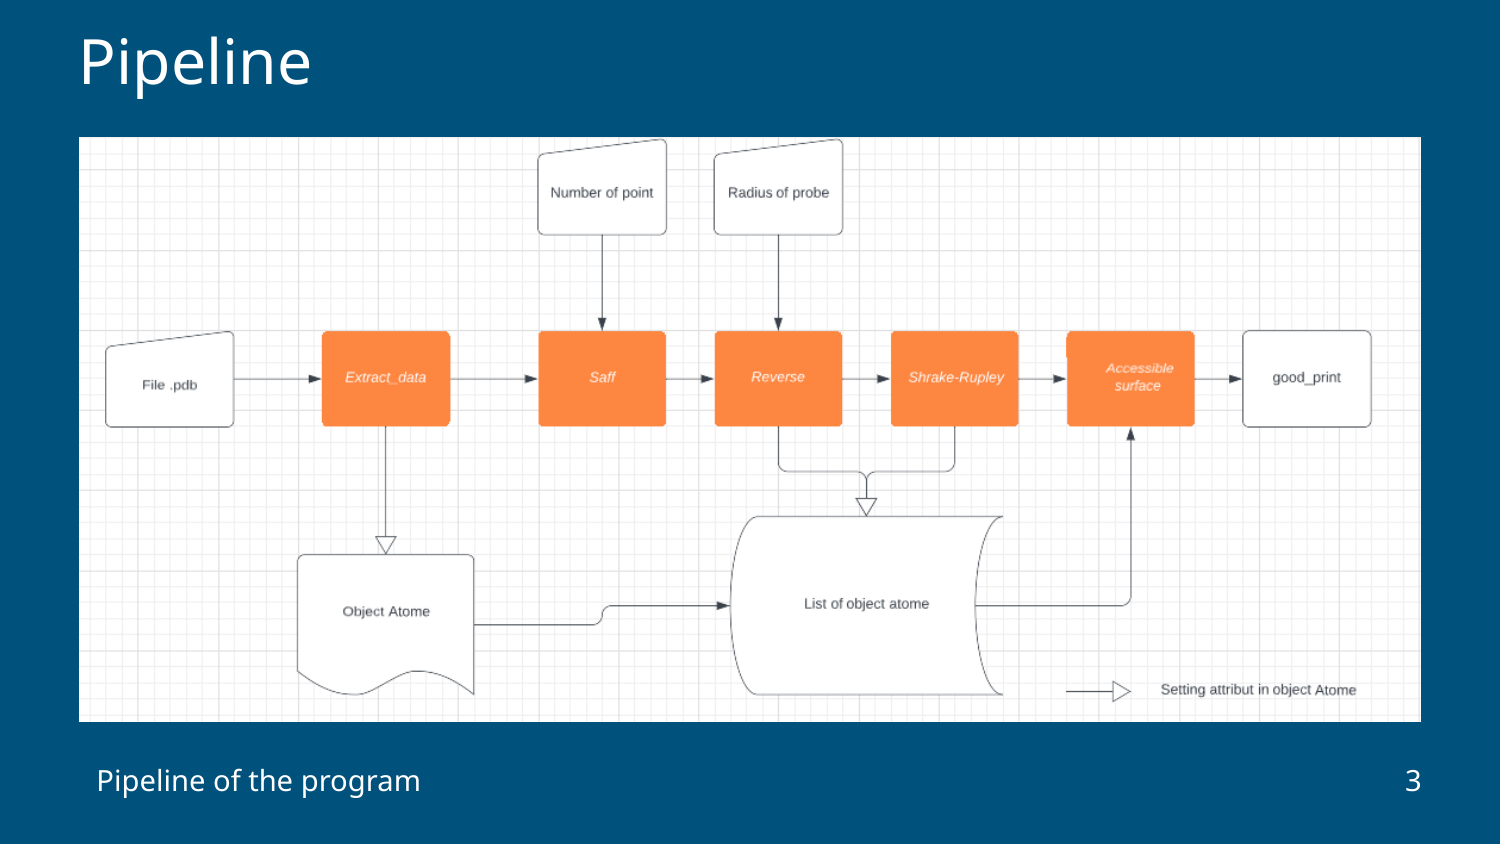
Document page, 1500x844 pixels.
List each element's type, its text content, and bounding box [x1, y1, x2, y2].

picture [80, 138, 1420, 721]
title Pipeline [63, 0, 1437, 113]
text_box Pipeline of the program [81, 746, 492, 812]
text_box 3 [1390, 746, 1465, 812]
